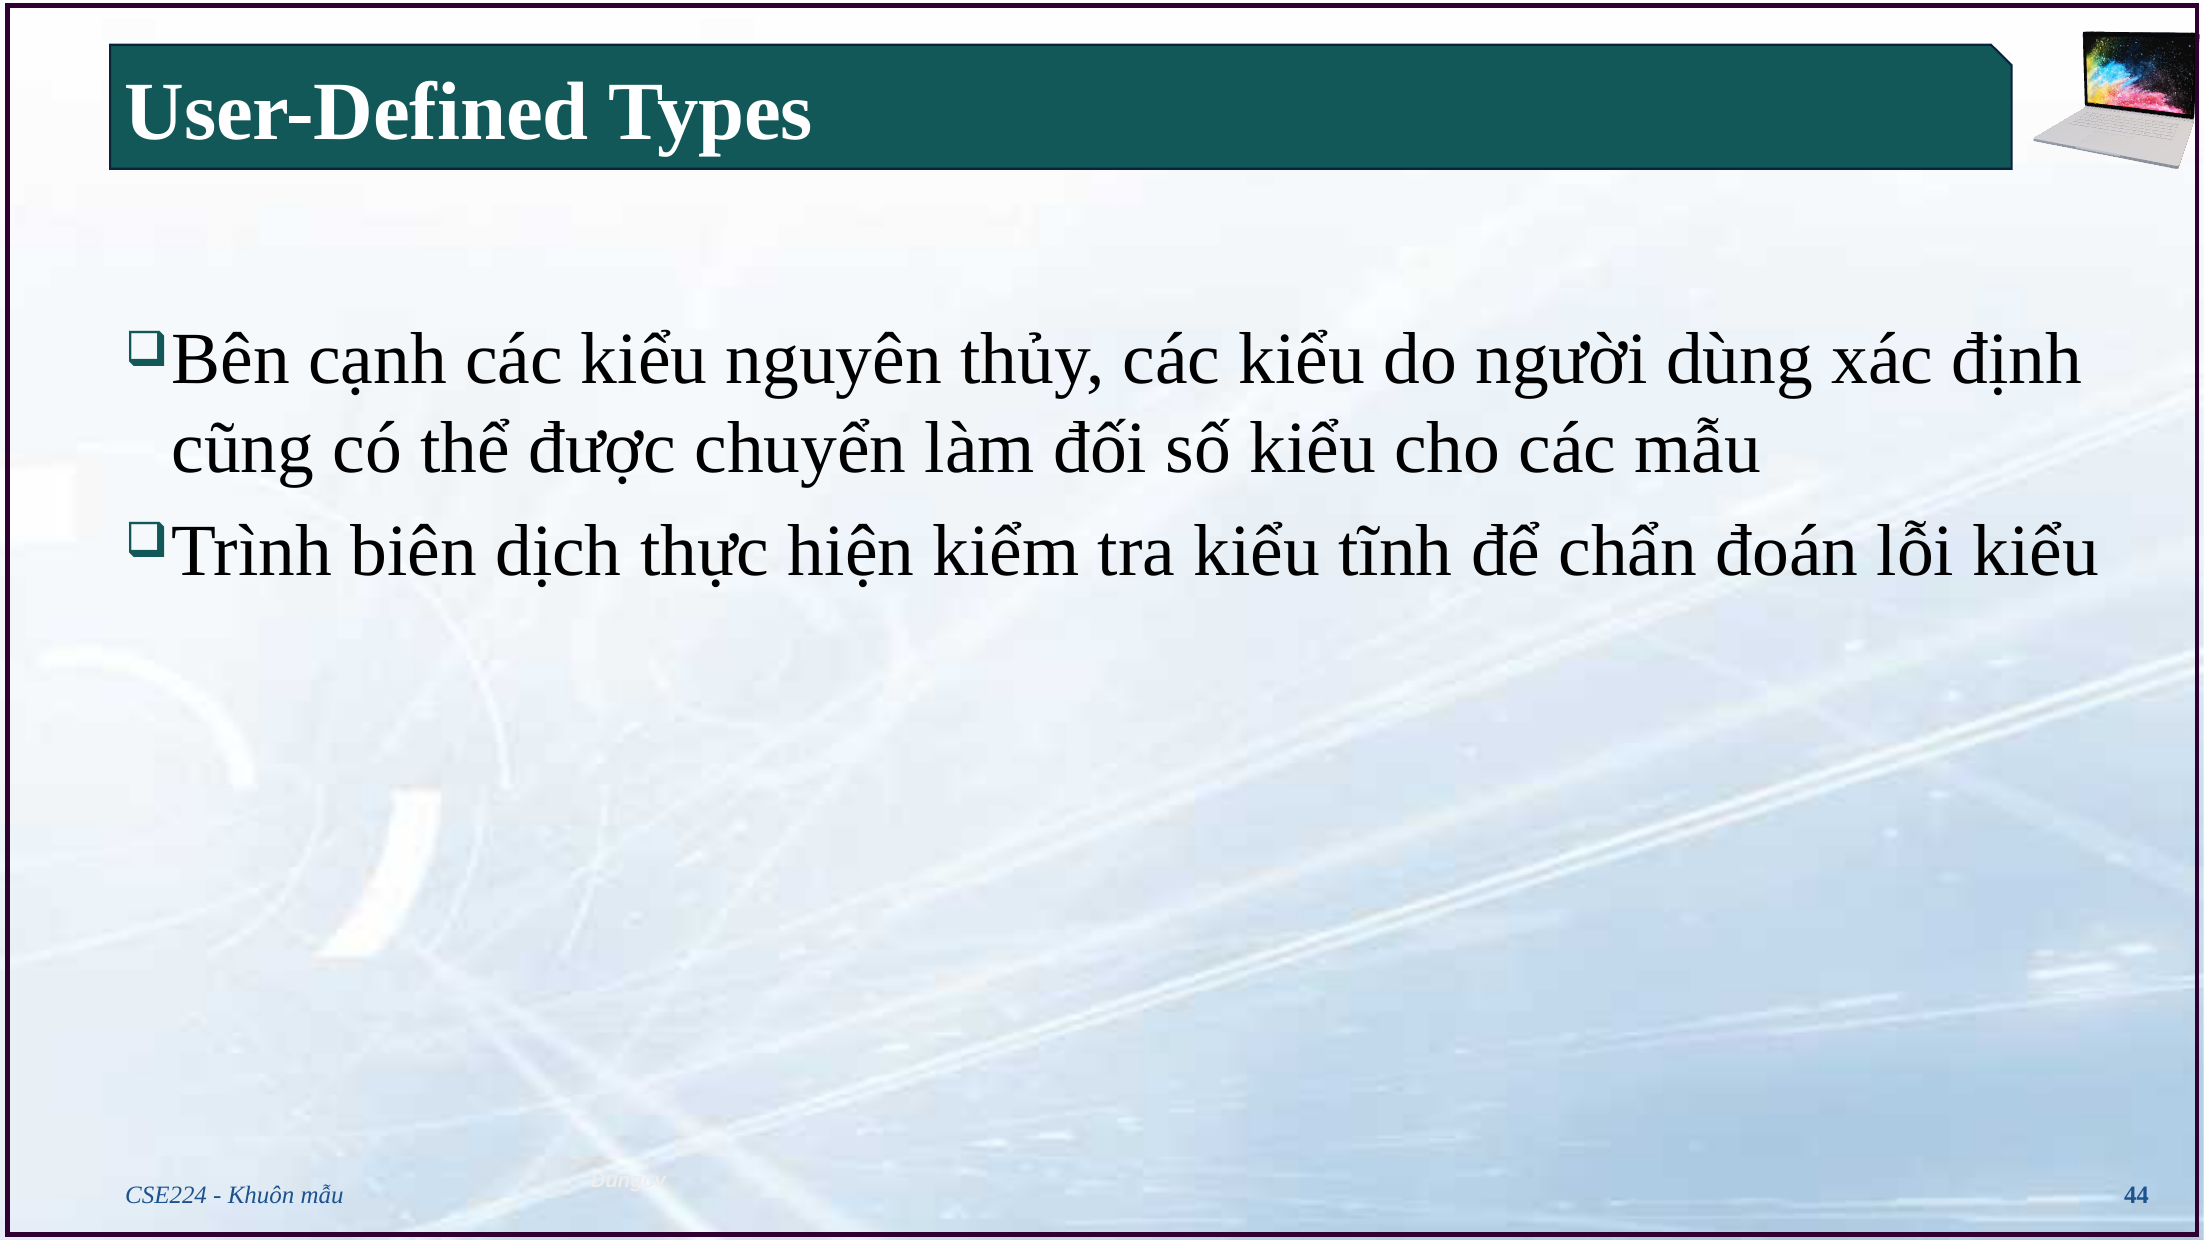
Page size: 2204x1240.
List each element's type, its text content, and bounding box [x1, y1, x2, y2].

title User-Defined Types [109, 55, 2002, 158]
picture [0, 0, 2204, 1240]
list Bên cạnh các kiểu nguyên thủy, các kiểu do người dùng xác định cũng có thể được chuyển làm đối số kiểu cho các mẫu Trình biên dịch thực hiện kiểm tra kiểu tĩnh để chẩn đoán lỗi kiểu [110, 200, 2165, 1129]
slide_number 44 [1649, 1171, 2165, 1230]
footer CSE224 - Khuôn mẫu [110, 1171, 808, 1230]
